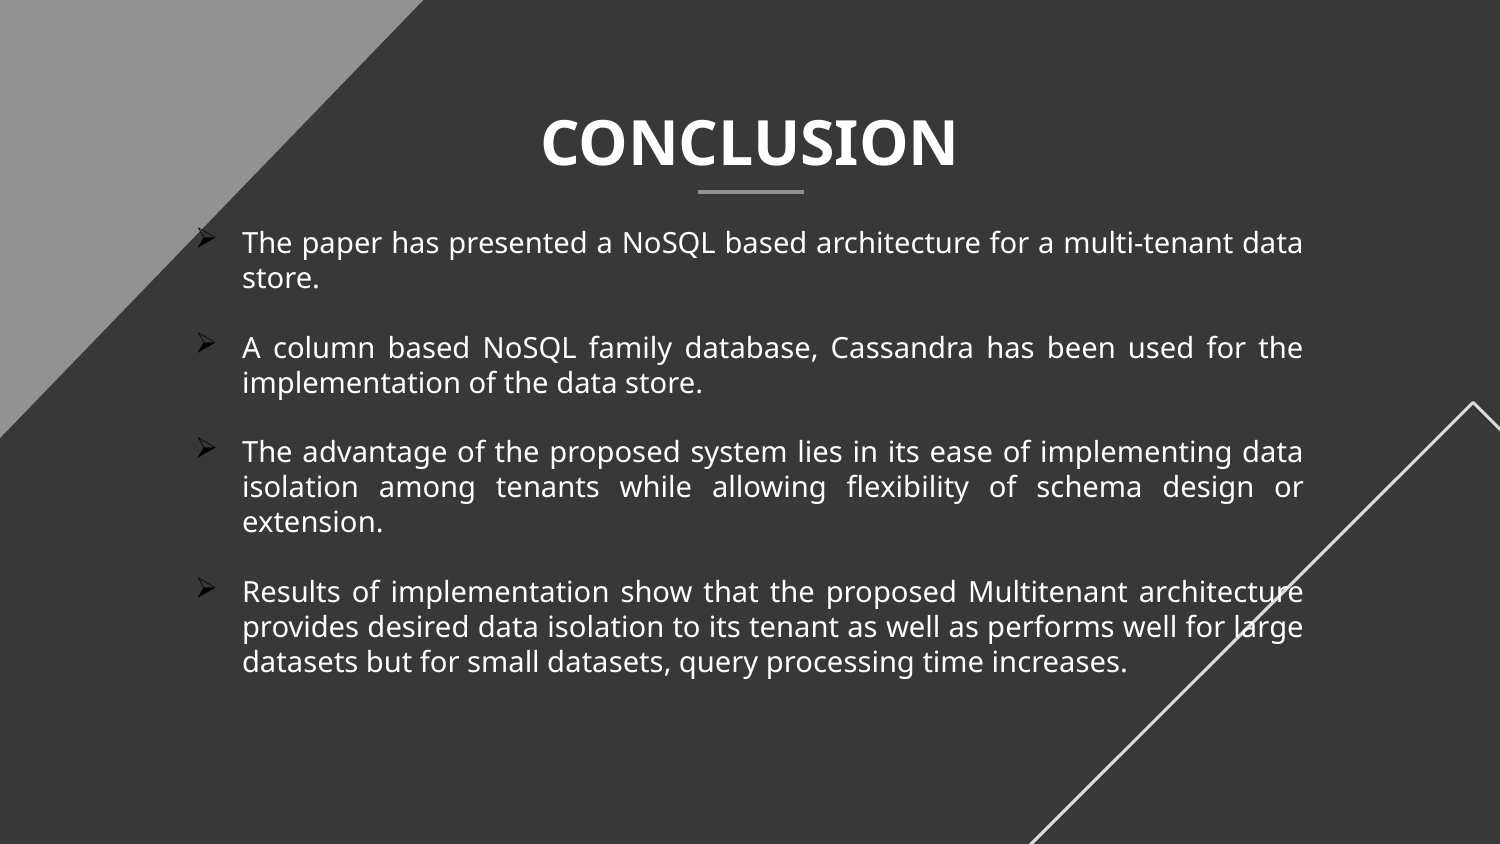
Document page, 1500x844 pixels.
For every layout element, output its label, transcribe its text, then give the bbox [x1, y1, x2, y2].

text_box [1031, 402, 1500, 844]
title CONCLUSION [146, 88, 1354, 175]
text_box The paper has presented a NoSQL based architecture for a multi-tenant data store. A column based NoSQL family database, Cassandra has been used for the implementation of the data store. The advantage of the proposed system lies in its ease of implementing data isolation among tenants while allowing flexibility of schema design or extension. Results of implementation show that the proposed Multitenant architecture provides desired data isolation to its tenant as well as performs well for large datasets but for small datasets, query processing time increases. [180, 216, 1320, 729]
text_box [0, 0, 424, 439]
